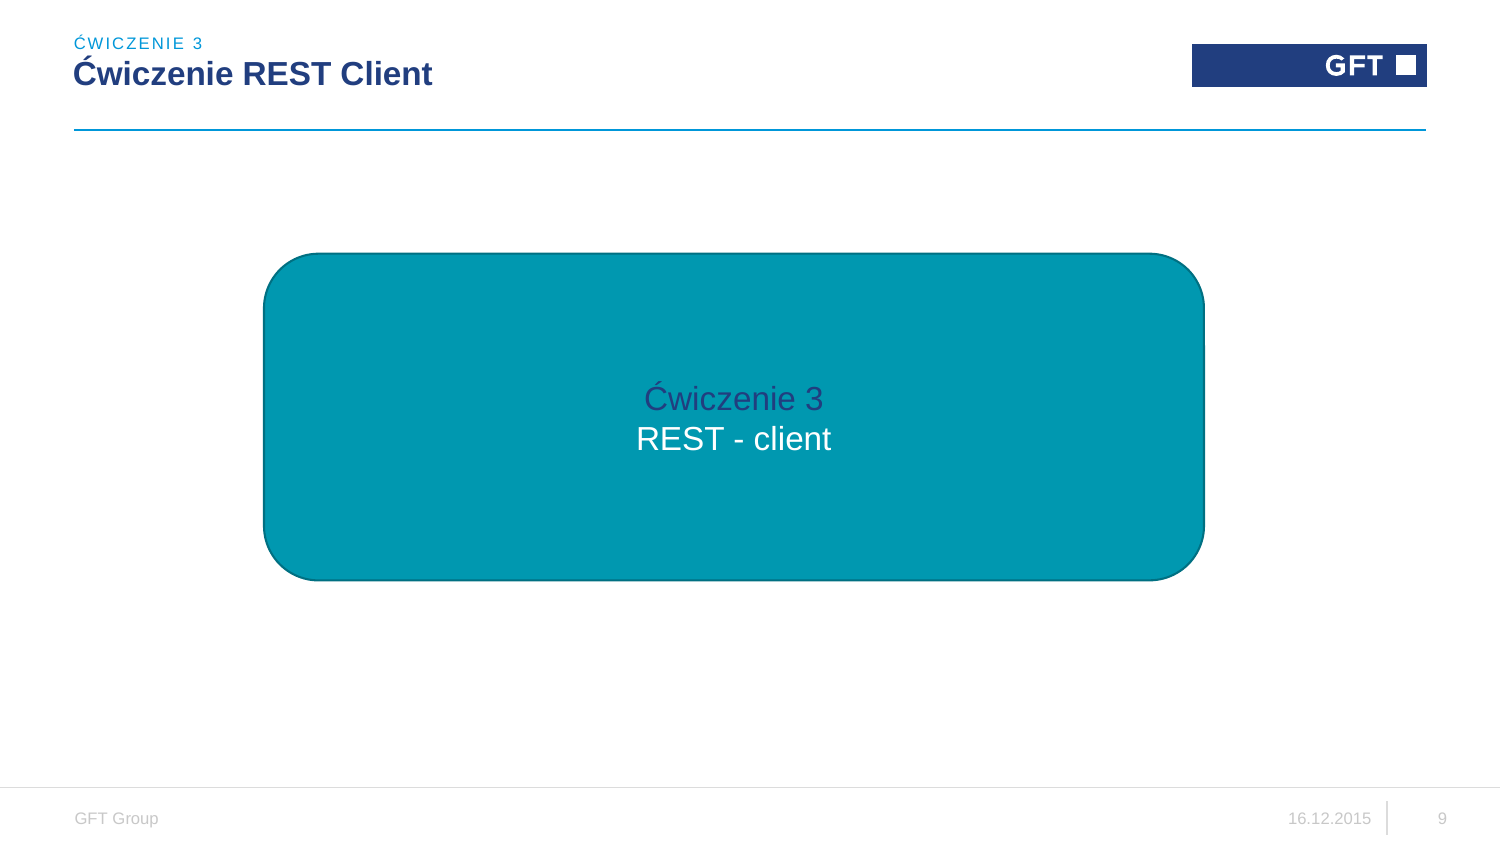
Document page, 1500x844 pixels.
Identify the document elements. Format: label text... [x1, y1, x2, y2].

title Ćwiczenie REST Client [72, 56, 1171, 94]
text_box Ćwiczenie 3 REST - client [262, 252, 1206, 582]
list ĆWICZENIE 3 [73, 32, 1172, 53]
